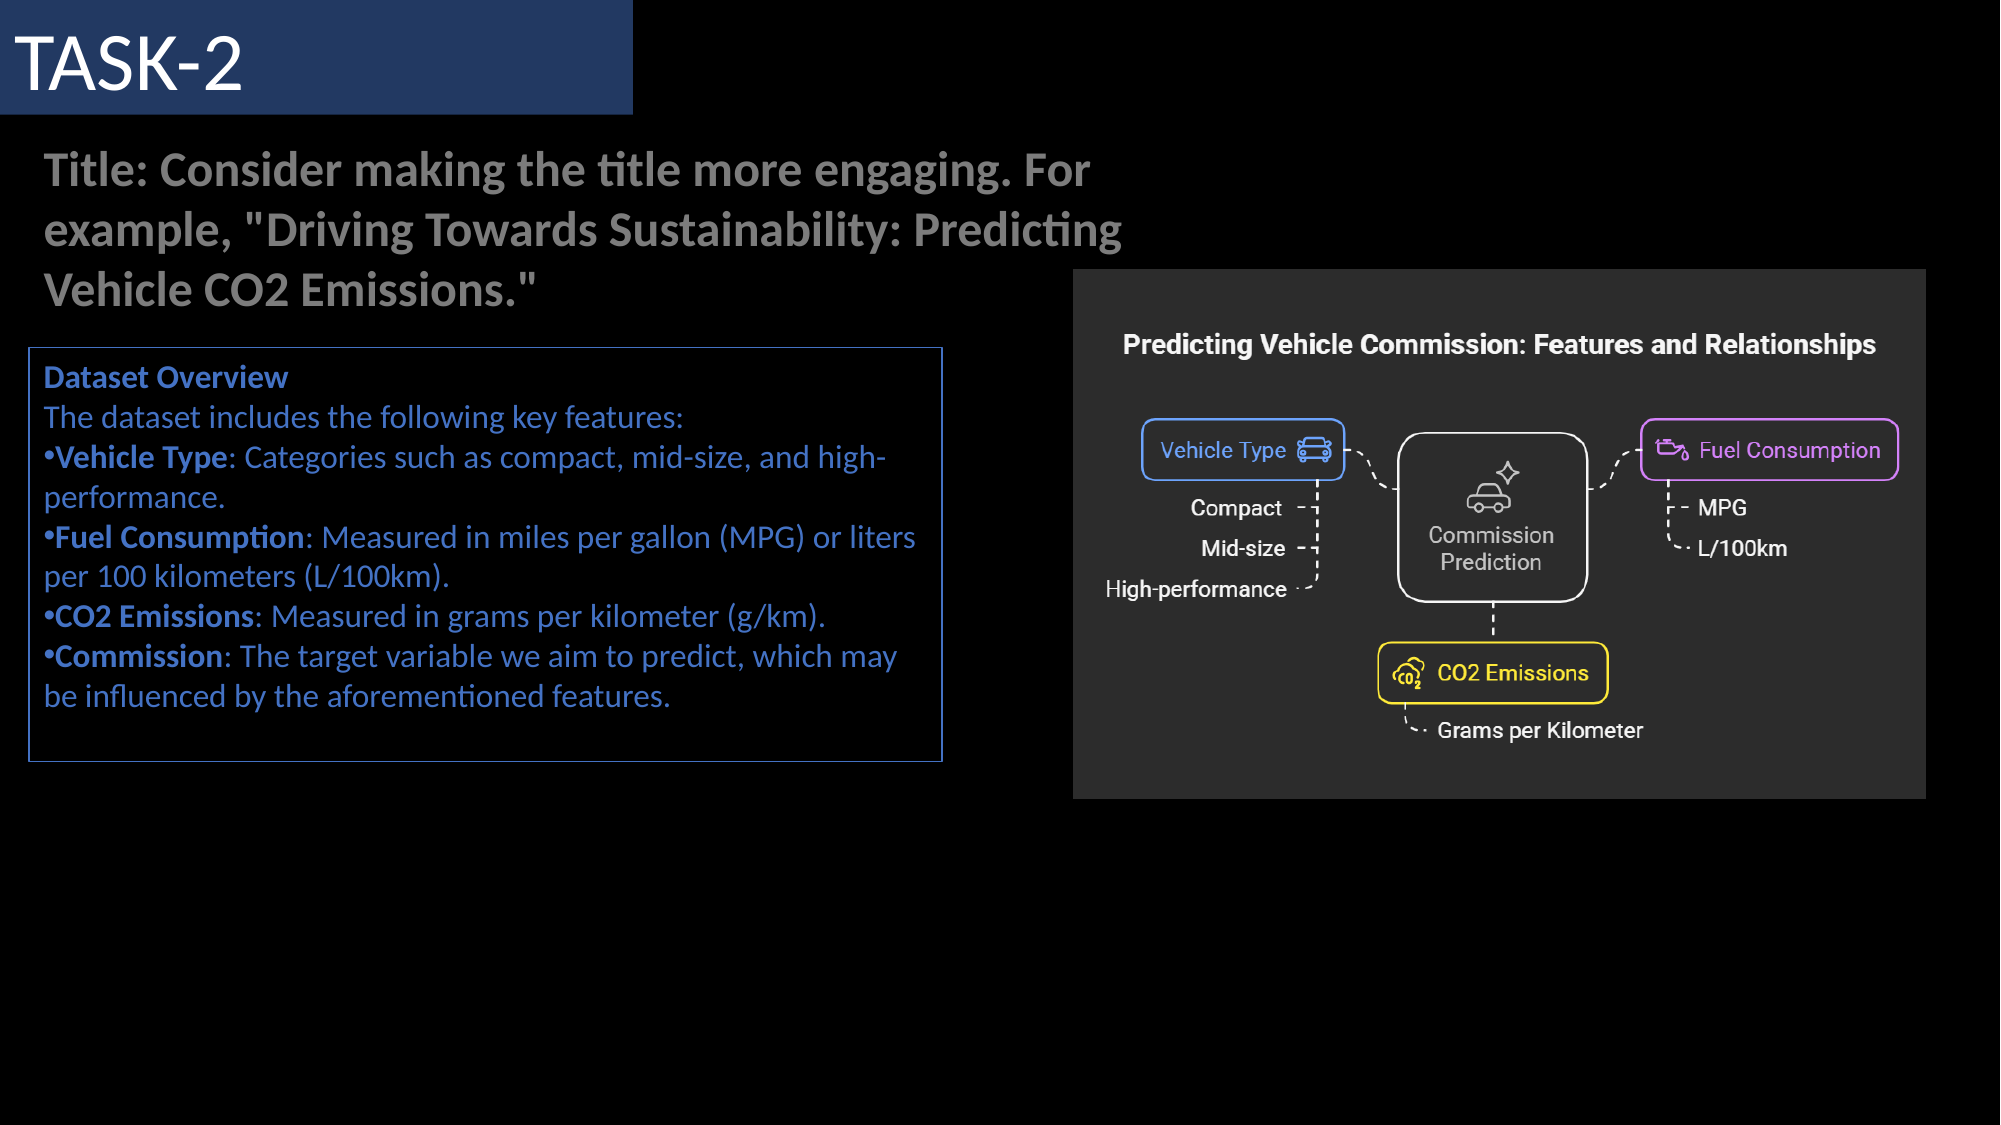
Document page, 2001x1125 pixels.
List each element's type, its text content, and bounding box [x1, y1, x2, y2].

text_box Dataset Overview The dataset includes the following key features: Vehicle Type: Categories such as compact, mid-size, and high-performance. Fuel Consumption: Measured in miles per gallon (MPG) or liters per 100 kilometers (L/100km). CO2 Emissions: Measured in grams per kilometer (g/km). Commission: The target variable we aim to predict, which may be influenced by the aforementioned features. [28, 347, 942, 762]
picture [1073, 269, 1926, 799]
text_box TASK-2 [0, 0, 633, 115]
text_box Title: Consider making the title more engaging. For example, "Driving Towards Sustainability: Predicting Vehicle CO2 Emissions." [28, 128, 1237, 324]
